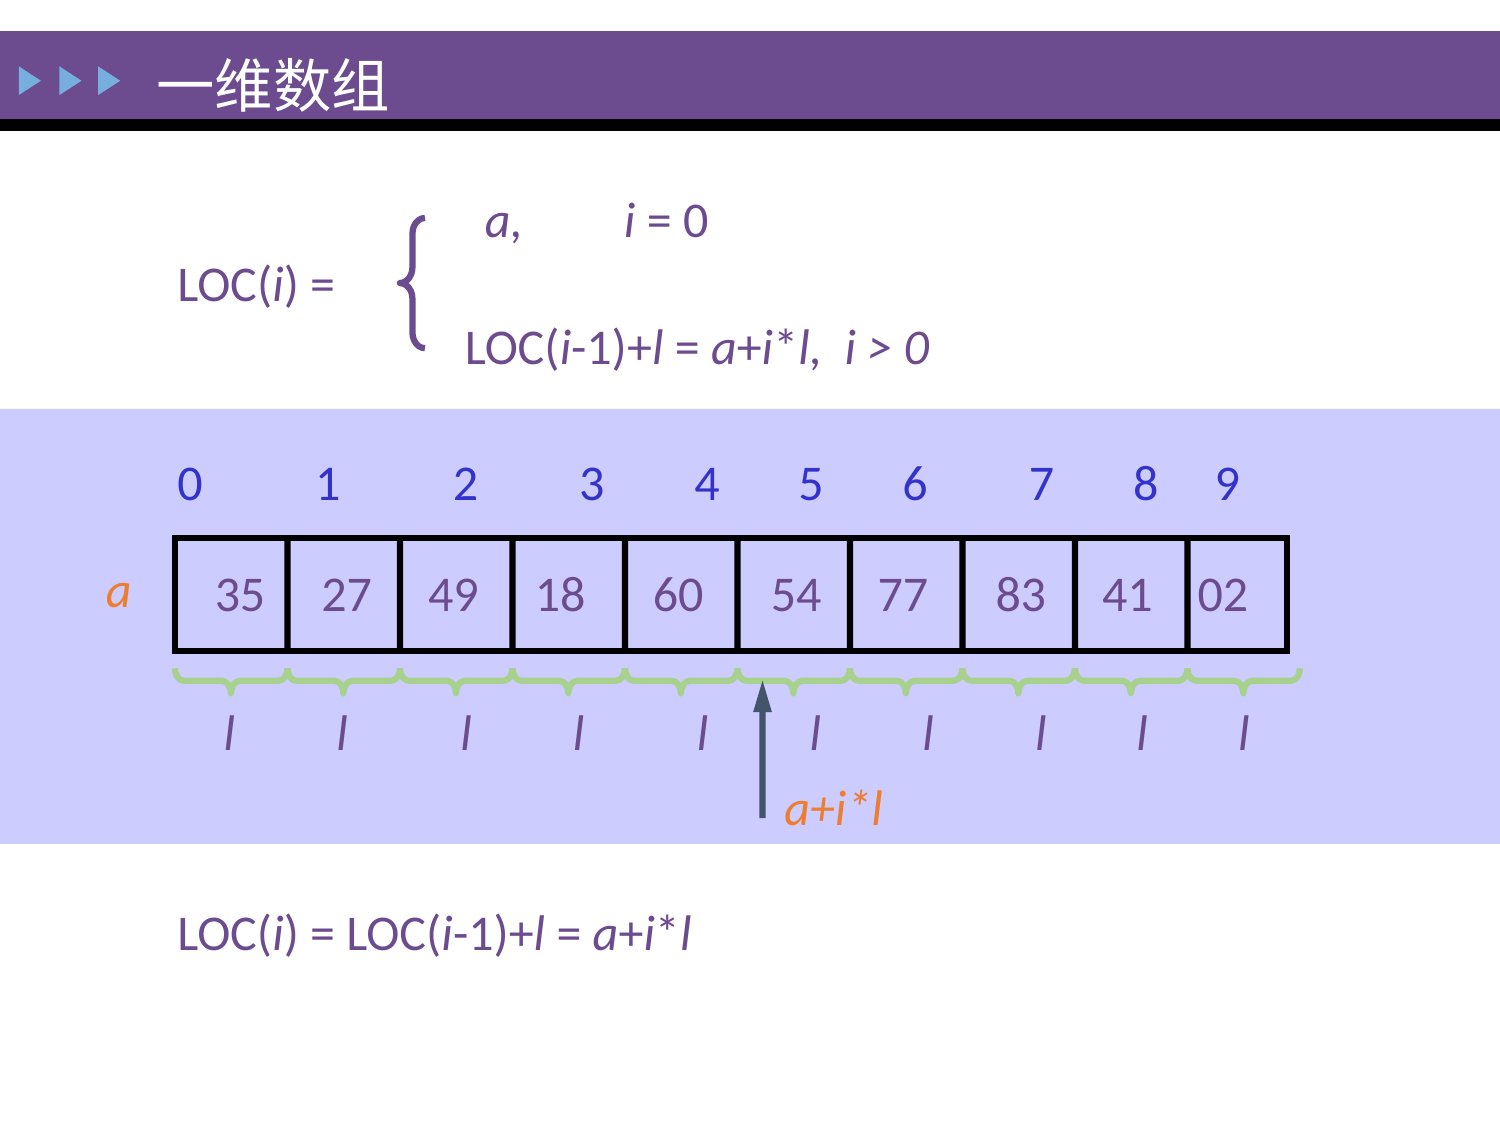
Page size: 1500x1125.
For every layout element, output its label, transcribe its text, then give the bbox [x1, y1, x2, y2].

text_box [756, 680, 769, 819]
text_box [400, 538, 512, 554]
text_box a [91, 550, 147, 626]
text_box [288, 630, 400, 651]
text_box [963, 630, 1075, 651]
text_box [1076, 630, 1187, 651]
text_box [624, 668, 737, 693]
text_box [851, 630, 962, 651]
text_box [287, 668, 400, 693]
text_box [850, 538, 962, 554]
text_box LOC(i) = LOC(i-1)+l = a+i*l [162, 892, 1421, 968]
text_box [737, 668, 850, 693]
text_box 0 1 2 3 4 5 6 7 8 9 [162, 443, 1288, 518]
text_box [625, 538, 737, 554]
text_box [0, 408, 1500, 844]
text_box [626, 630, 737, 651]
text_box 35 27 49 18 60 54 77 83 41 02 [513, 554, 737, 630]
text_box 35 27 49 18 60 54 77 83 41 02 [1188, 554, 1279, 630]
text_box [1188, 538, 1288, 651]
text_box [849, 668, 962, 693]
text_box 35 27 49 18 60 54 77 83 41 02 [177, 554, 287, 630]
text_box [513, 630, 625, 651]
text_box [174, 668, 287, 693]
text_box 35 27 49 18 60 54 77 83 41 02 [963, 554, 1187, 630]
text_box [962, 668, 1075, 693]
text_box [1074, 668, 1187, 693]
text_box [399, 217, 425, 349]
text_box [738, 630, 850, 651]
text_box [288, 538, 399, 554]
text_box a, i = 0 [469, 180, 780, 255]
text_box 35 27 49 18 60 54 77 83 41 02 [288, 554, 512, 630]
text_box [512, 668, 625, 693]
text_box [401, 630, 512, 651]
text_box [174, 538, 287, 651]
text_box [513, 538, 624, 554]
text_box 一维数组 [141, 41, 536, 126]
text_box [1187, 668, 1300, 693]
text_box [1075, 538, 1187, 554]
text_box l l l l l l l l l l [197, 693, 762, 768]
text_box 35 27 49 18 60 54 77 83 41 02 [738, 554, 962, 630]
text_box [963, 538, 1074, 554]
text_box a+i*l [769, 768, 899, 843]
text_box [399, 668, 512, 693]
text_box [738, 538, 849, 554]
text_box l l l l l l l l l l [763, 693, 1288, 768]
text_box LOC(i) = [162, 243, 398, 319]
text_box LOC(i-1)+l = a+i*l, i > 0 [450, 306, 1313, 382]
